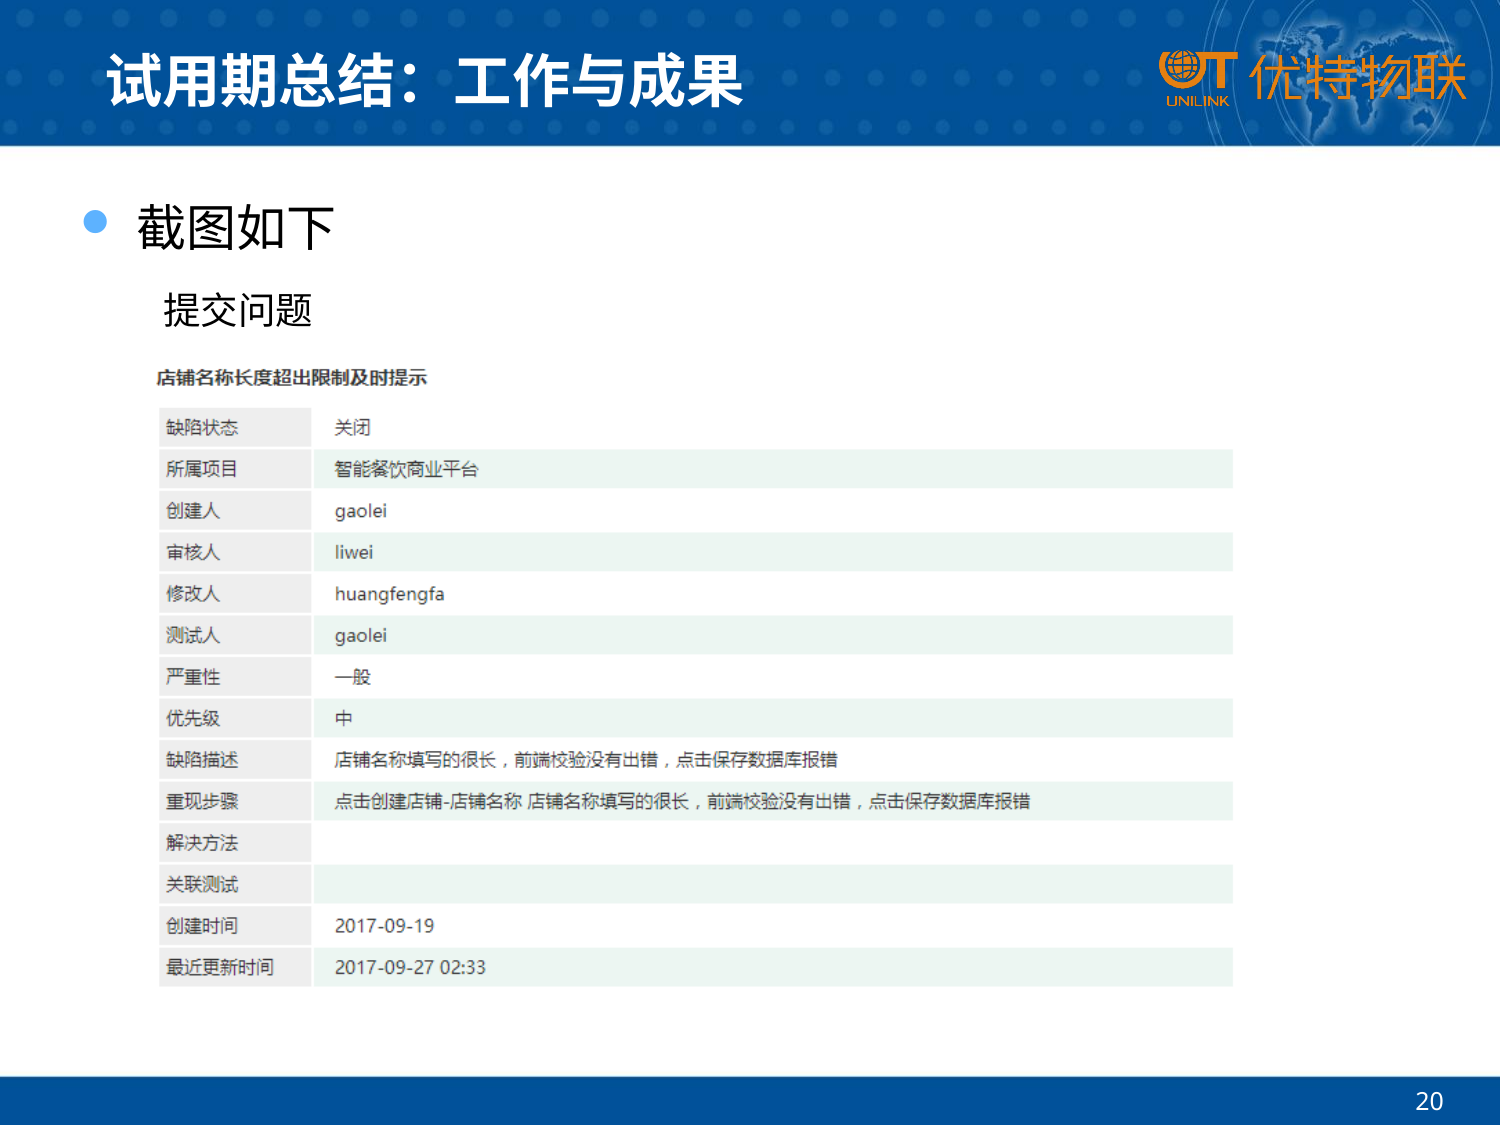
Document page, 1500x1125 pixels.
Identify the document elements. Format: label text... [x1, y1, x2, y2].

slide_number 20 [1068, 1077, 1460, 1122]
picture [0, 0, 1500, 1125]
list 截图如下 [65, 176, 1416, 434]
title 试用期总结：工作与成果 [89, 32, 1053, 126]
text_box 提交问题 [148, 279, 329, 340]
